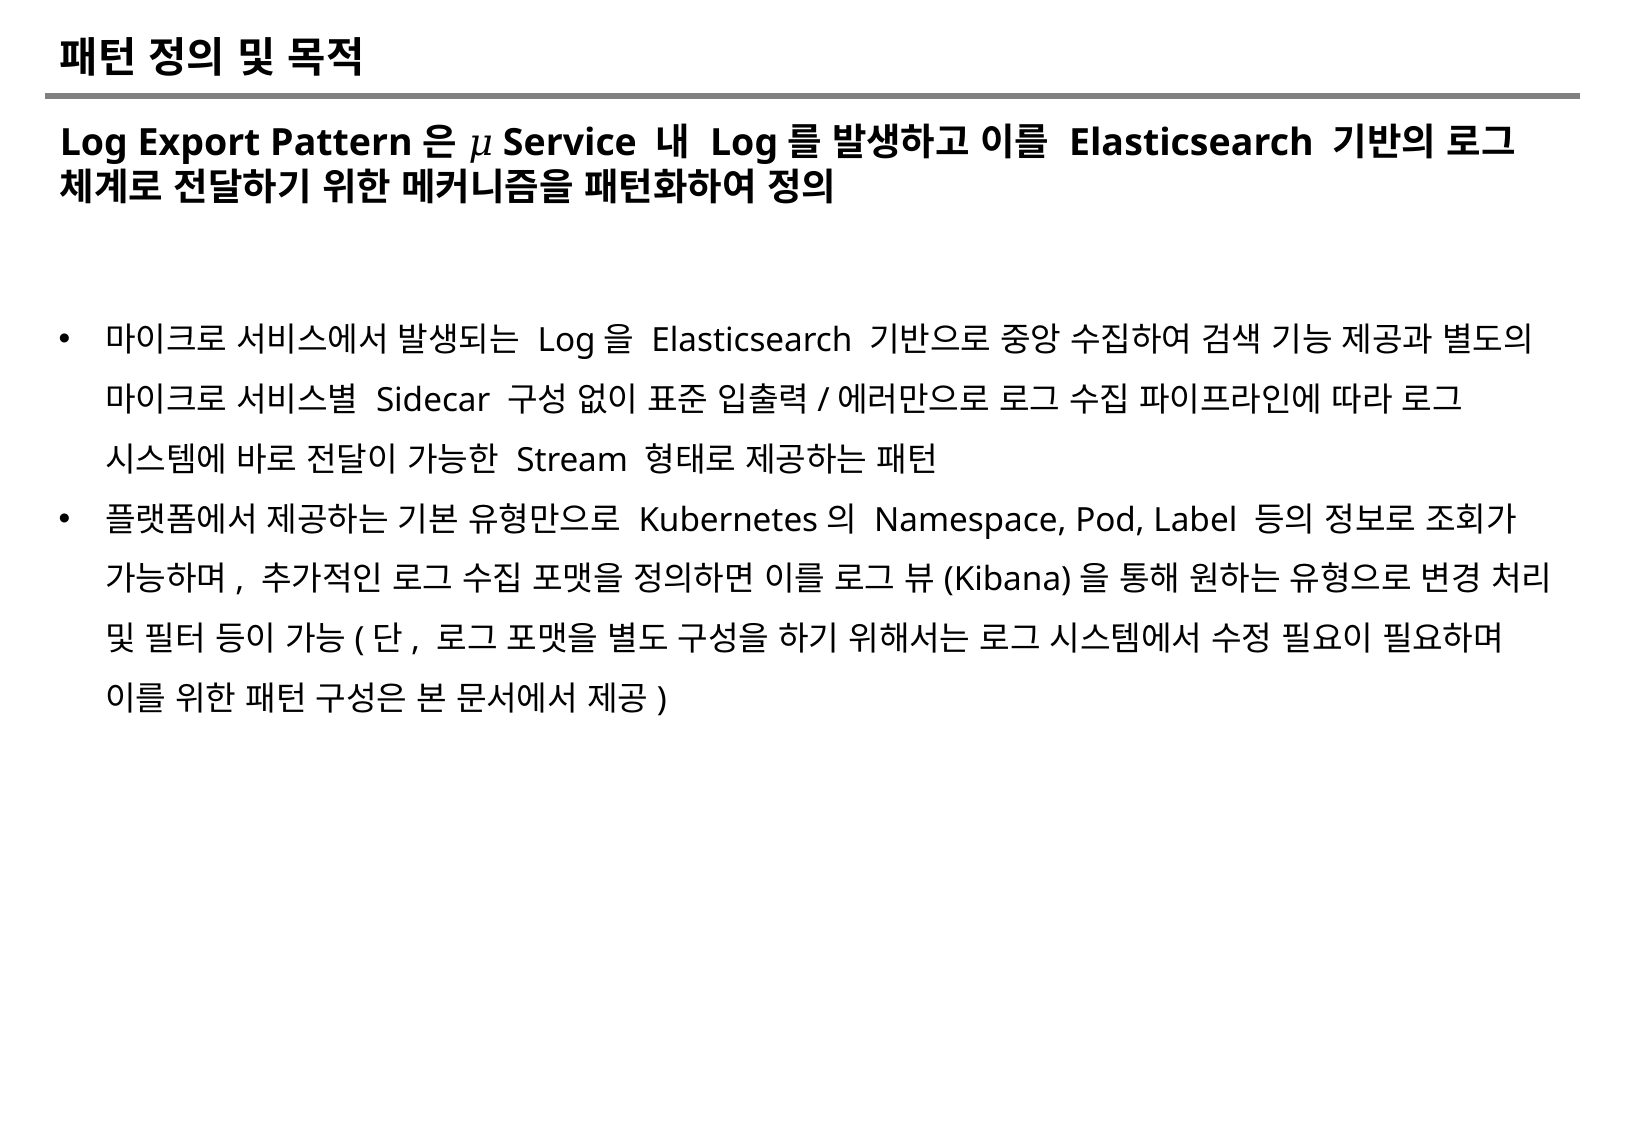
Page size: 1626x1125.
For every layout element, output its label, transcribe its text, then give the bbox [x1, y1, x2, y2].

text_box 마이크로 서비스에서 발생되는 Log을 Elasticsearch 기반으로 중앙 수집하여 검색 기능 제공과 별도의 마이크로 서비스별 Sidecar 구성 없이 표준 입출력/에러만으로 로그 수집 파이프라인에 따라 로그 시스템에 바로 전달이 가능한 Stream 형태로 제공하는 패턴 플랫폼에서 제공하는 기본 유형만으로 Kubernetes의 Namespace, Pod, Label 등의 정보로 조회가 가능하며, 추가적인 로그 수집 포맷을 정의하면 이를 로그 뷰(Kibana)을 통해 원하는 유형으로 변경 처리 및 필터 등이 가능(단, 로그 포맷을 별도 구성을 하기 위해서는 로그 시스템에서 수정 필요이 필요하며 이를 위한 패턴 구성은 본 문서에서 제공) [43, 290, 1580, 725]
list Log Export Pattern은 𝜇Service 내 Log를 발생하고 이를 Elasticsearch 기반의 로그 체계로 전달하기 위한 메커니즘을 패턴화하여 정의 [44, 110, 1581, 169]
title 패턴 정의 및 목적 [44, 22, 1581, 89]
